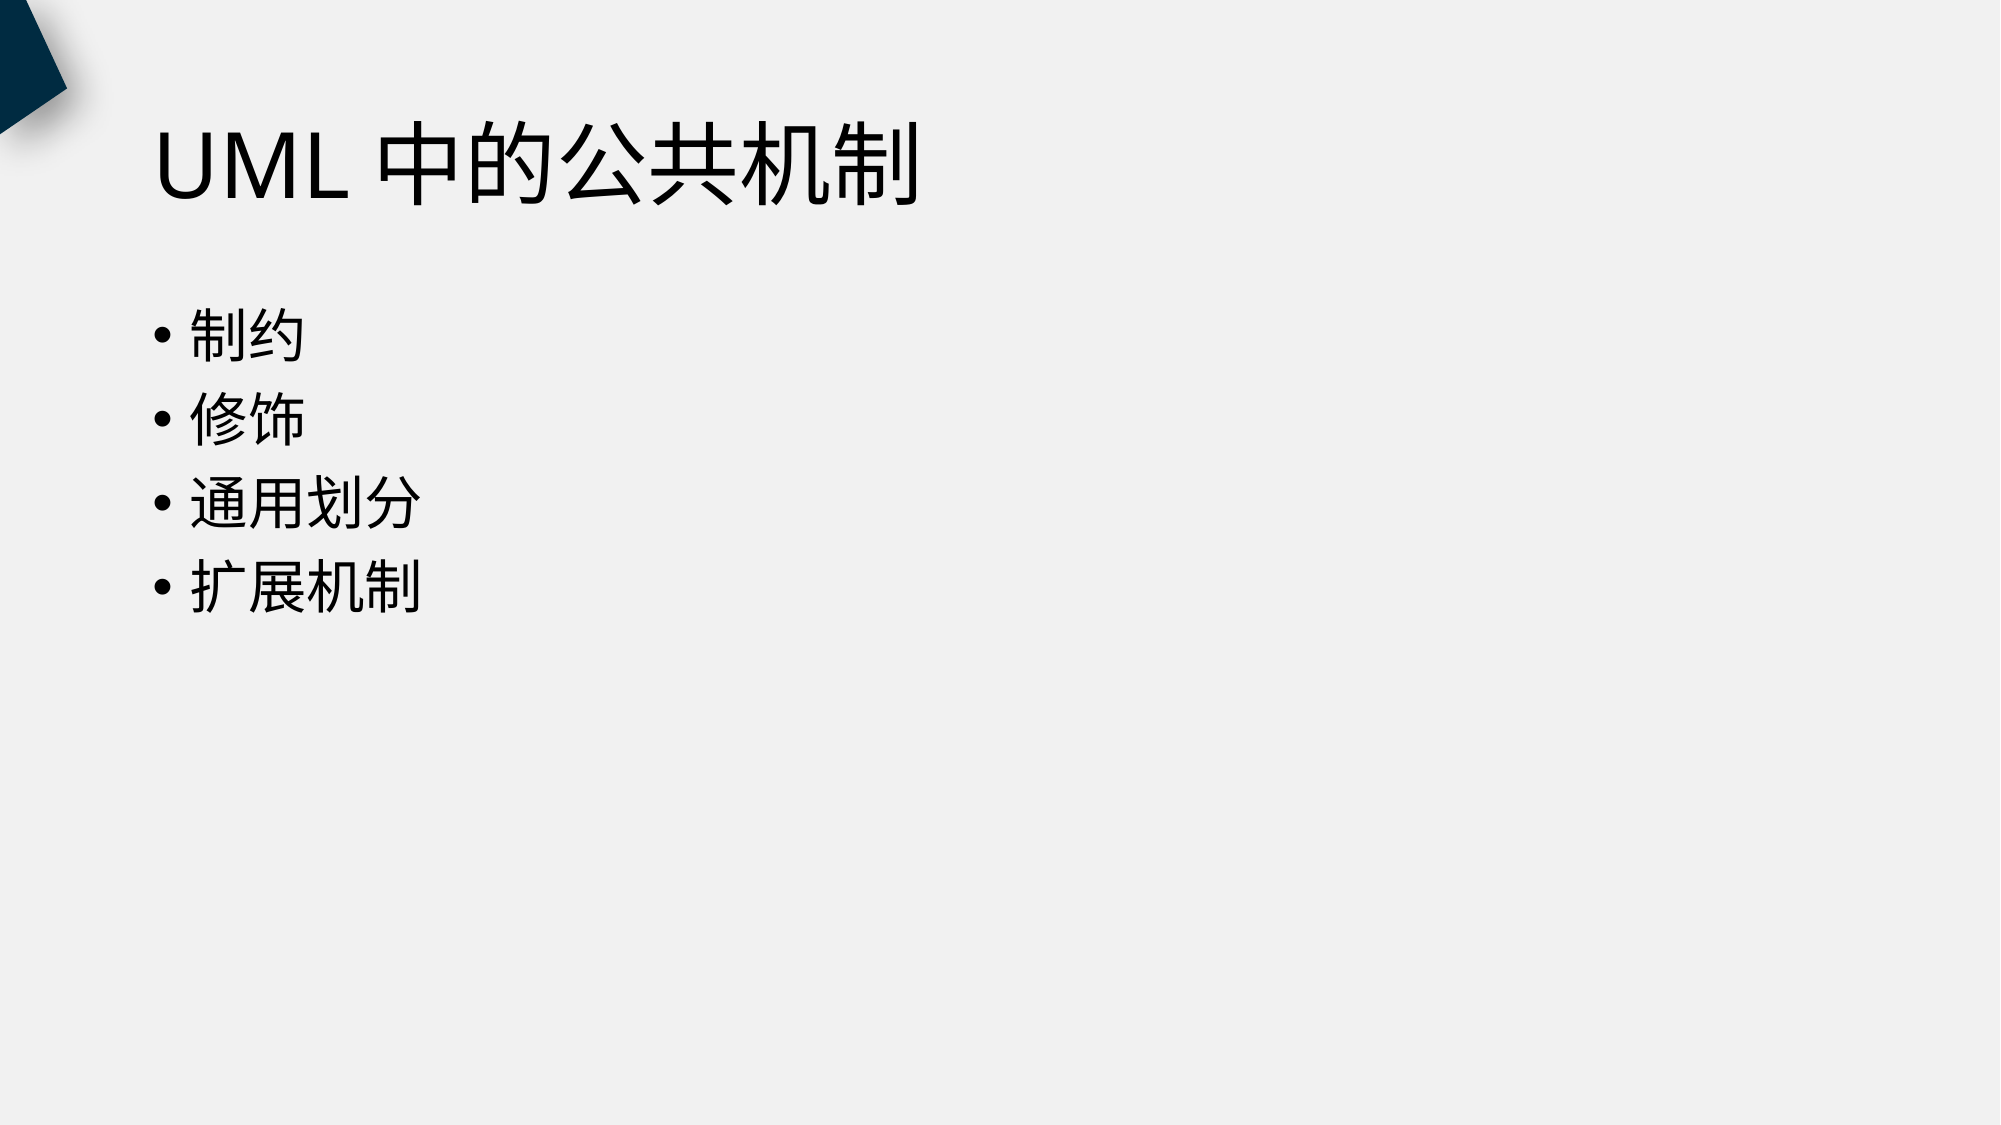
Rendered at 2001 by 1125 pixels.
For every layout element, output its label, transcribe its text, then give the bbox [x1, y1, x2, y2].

list 制约 修饰 通用划分 扩展机制 [137, 299, 1863, 1014]
title UML中的公共机制 [137, 59, 1863, 278]
text_box [0, 0, 68, 135]
